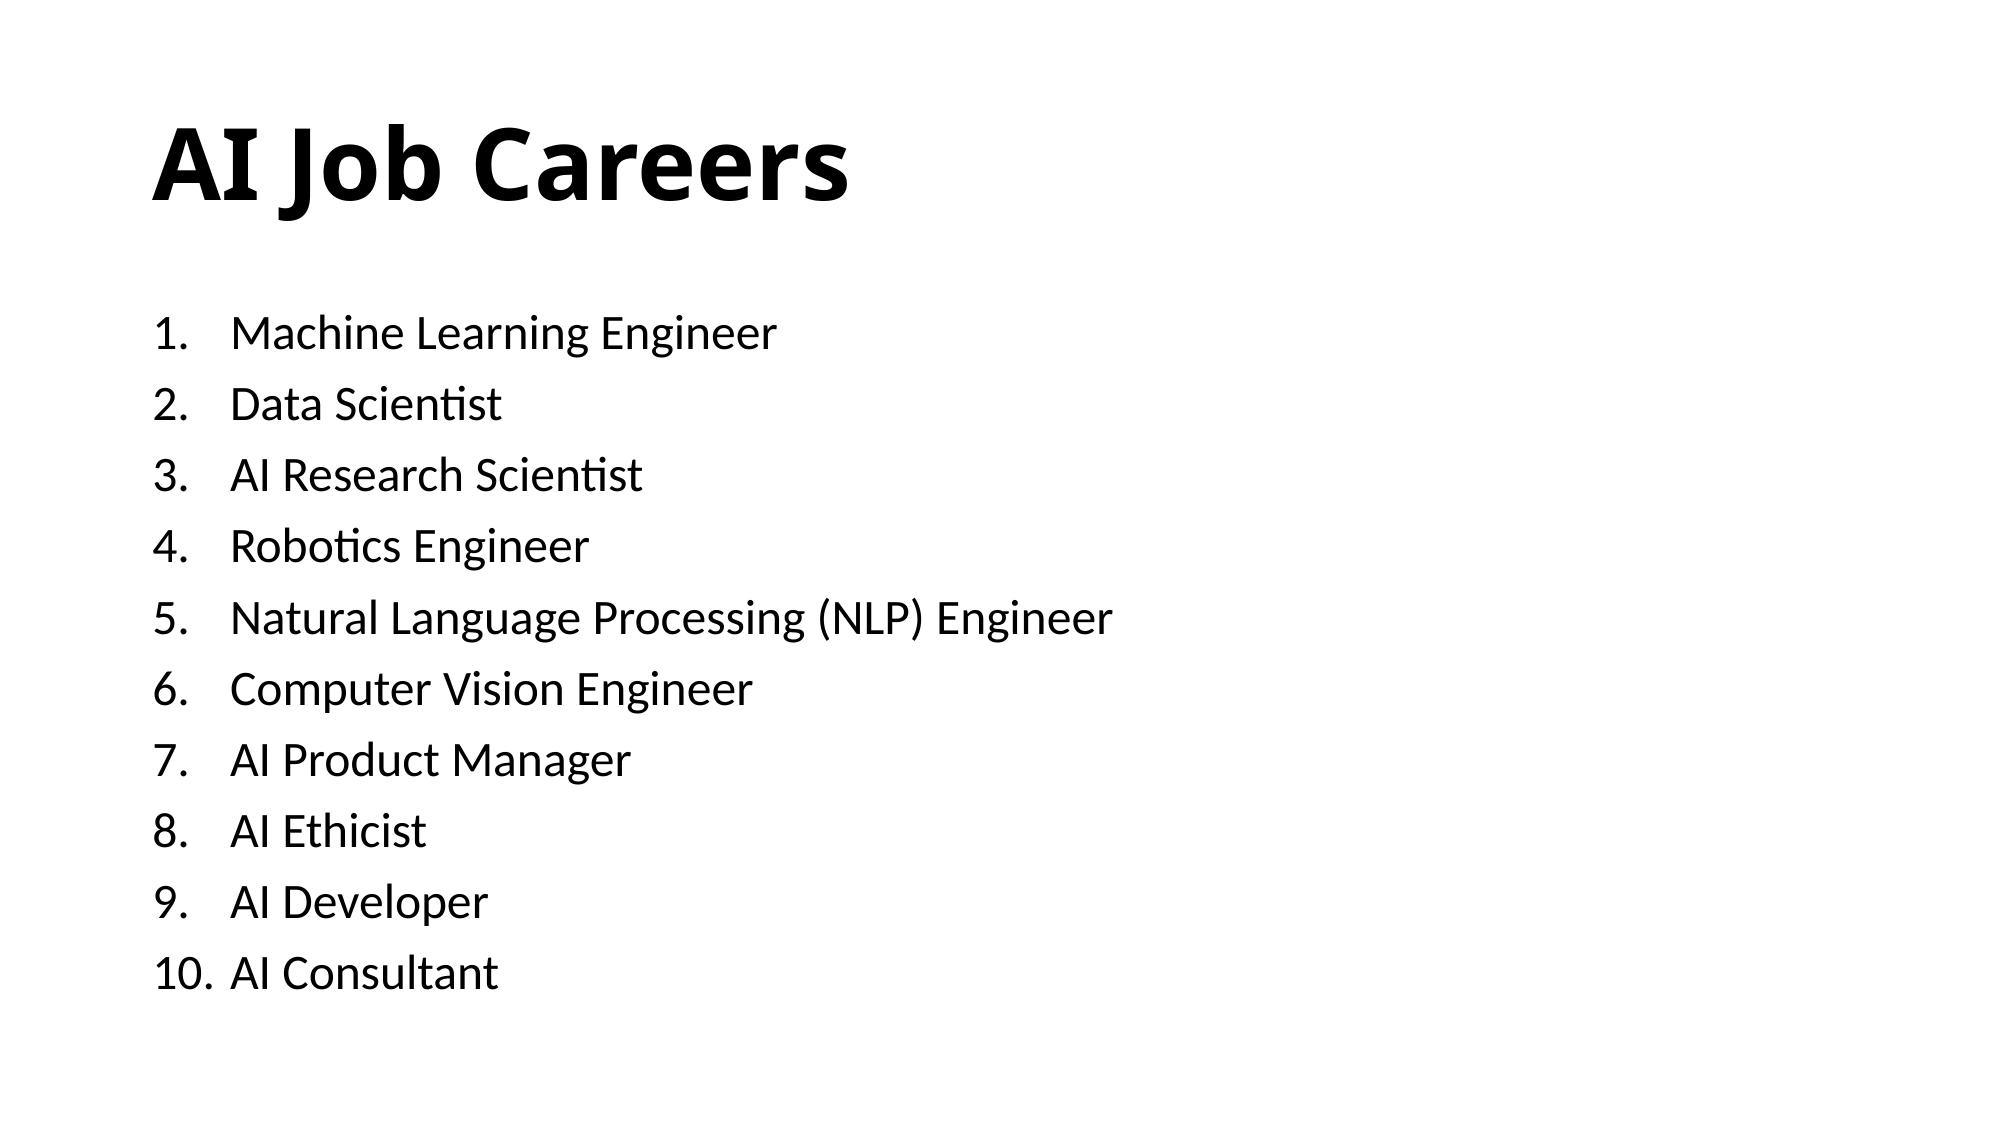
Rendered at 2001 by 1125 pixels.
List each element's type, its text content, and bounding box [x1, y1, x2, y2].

list Machine Learning Engineer Data Scientist AI Research Scientist Robotics Engineer Natural Language Processing (NLP) Engineer Computer Vision Engineer AI Product Manager AI Ethicist AI Developer AI Consultant [137, 299, 1863, 1014]
title AI Job Careers [137, 59, 1863, 278]
